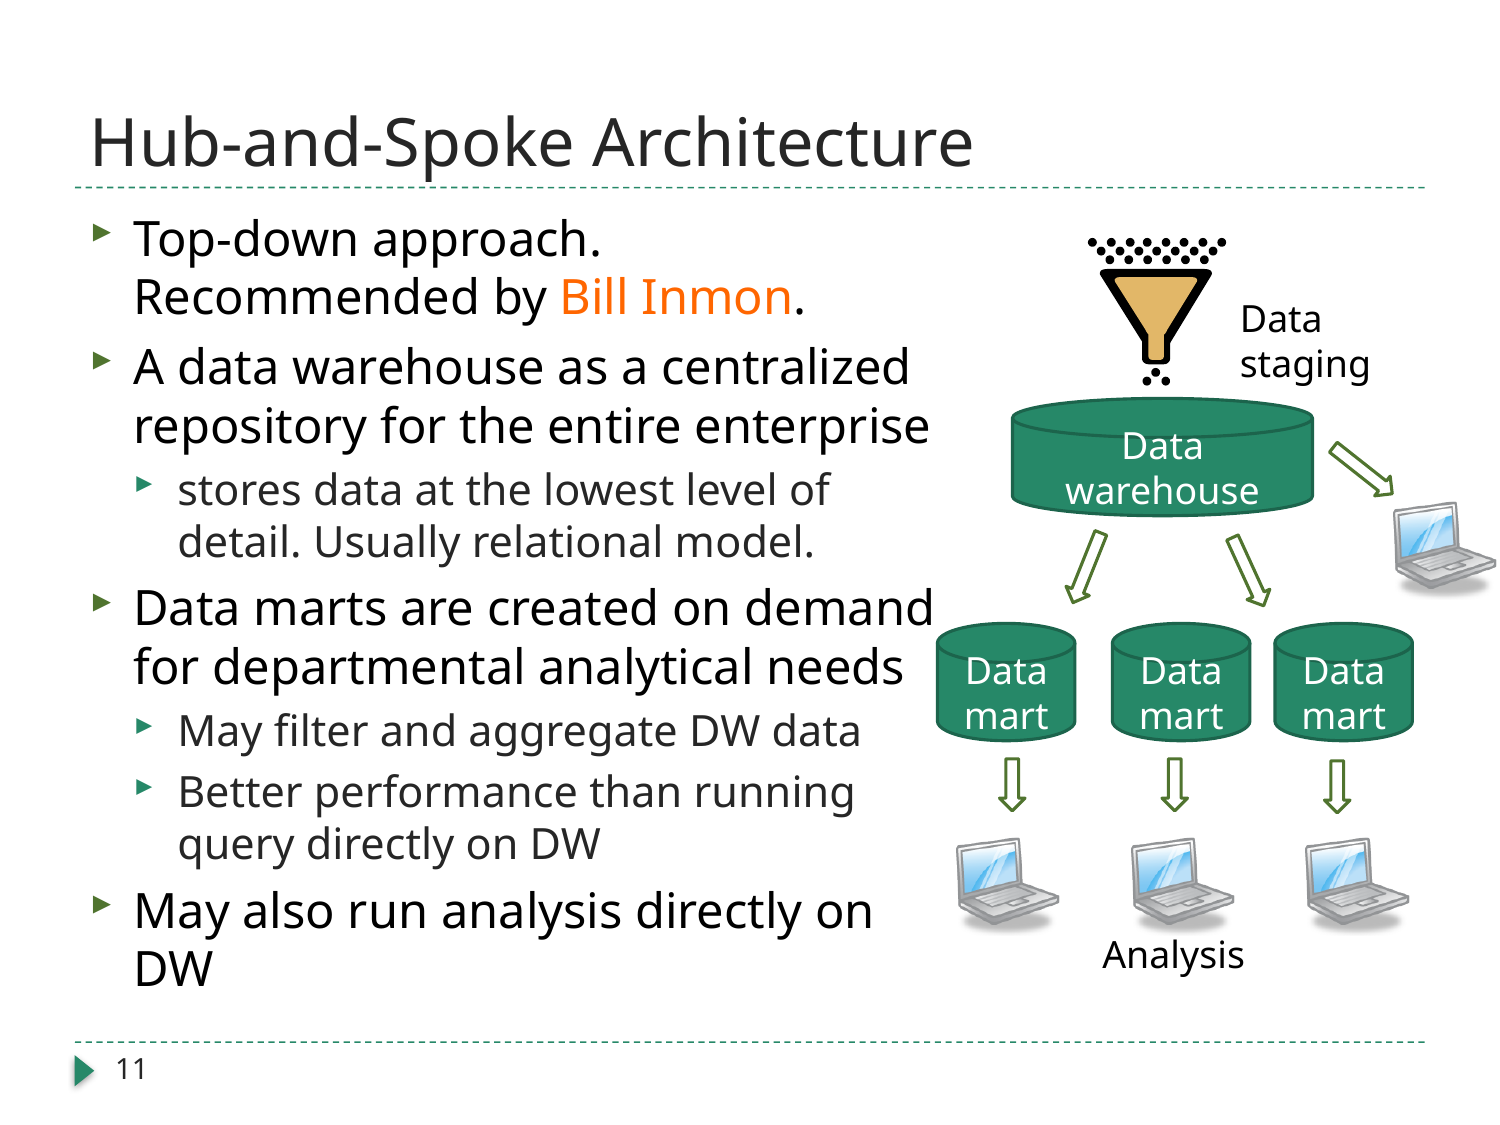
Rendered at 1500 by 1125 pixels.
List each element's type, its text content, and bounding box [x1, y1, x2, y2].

slide_number 11 [100, 1042, 426, 1103]
picture [1087, 237, 1227, 387]
text_box [1064, 529, 1109, 605]
title Hub-and-Spoke Architecture [75, 24, 1425, 188]
text_box Data warehouse [1010, 398, 1315, 518]
text_box Data staging [1231, 287, 1475, 393]
text_box Analysis [1087, 923, 1338, 984]
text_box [937, 623, 1076, 937]
text_box [1328, 441, 1394, 498]
list Top-down approach. Recommended by Bill Inmon. A data warehouse as a centralized repository for the entire enterprise stores data at the lowest level of detail. Usually relational model. Data marts are created on demand for departmental analytical needs May filter and aggregate DW data Better performance than running query directly on DW May also run analysis directly on DW [75, 200, 950, 1010]
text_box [1112, 533, 1413, 937]
picture [1387, 487, 1500, 601]
